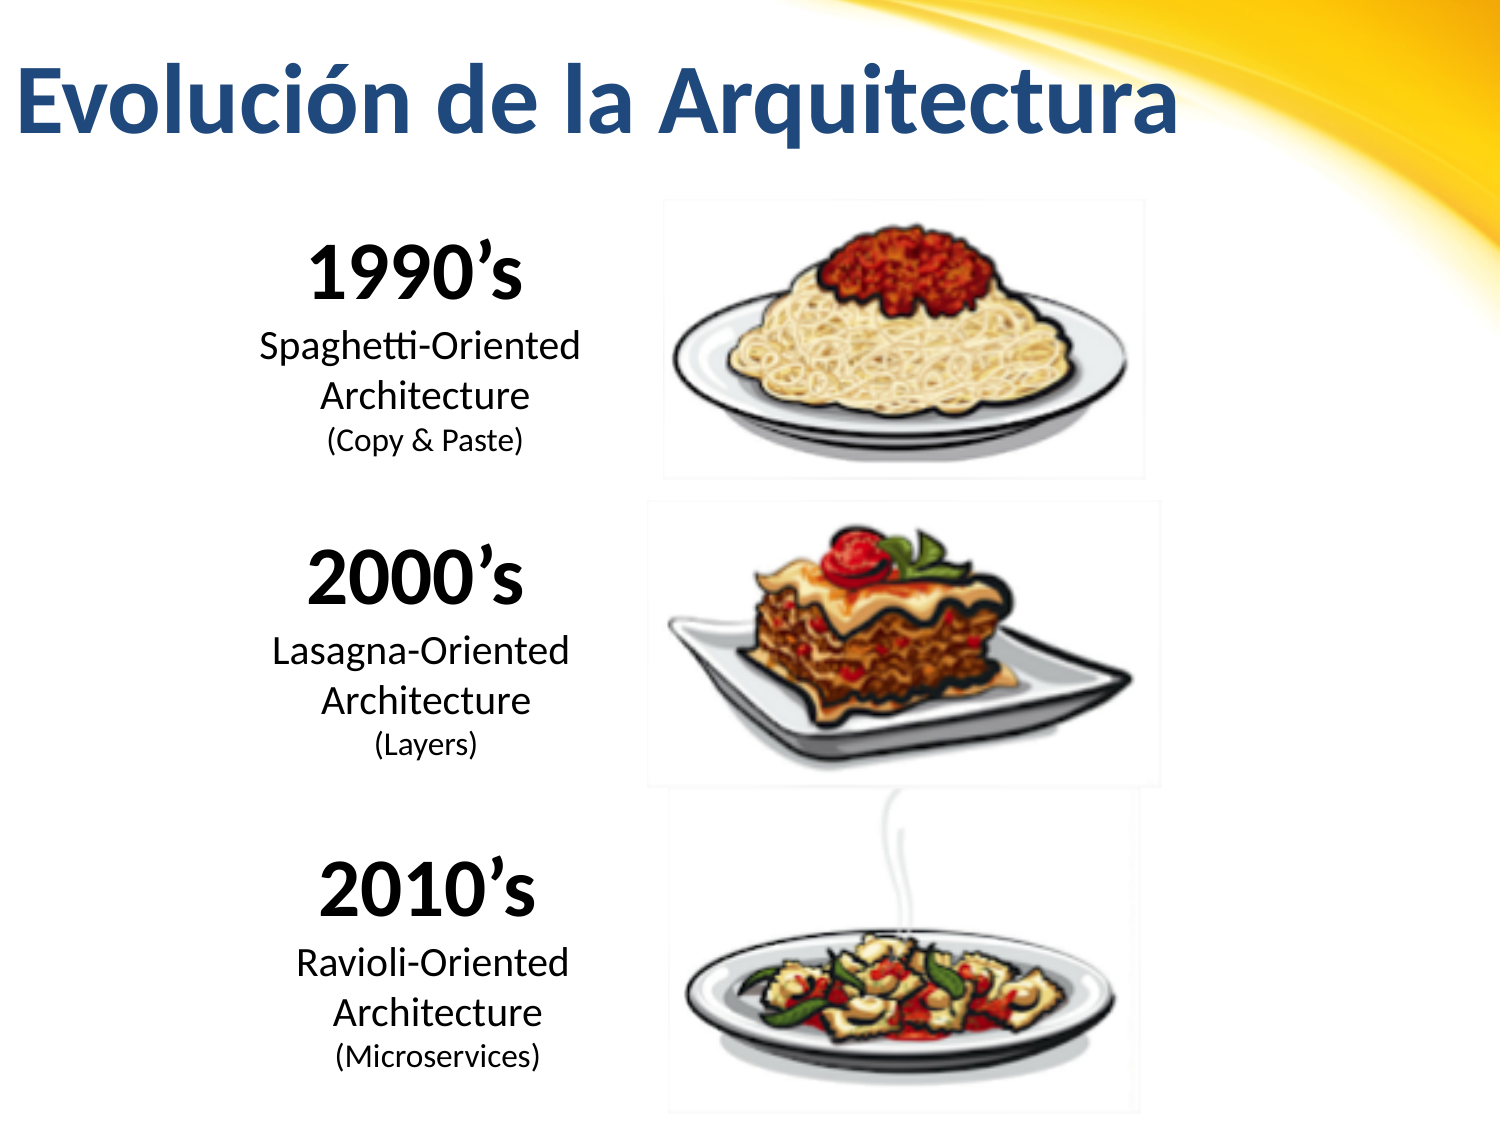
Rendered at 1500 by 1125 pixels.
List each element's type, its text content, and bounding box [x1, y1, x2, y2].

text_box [279, 788, 1141, 1114]
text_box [255, 500, 1162, 788]
title Evolución de la Arquitectura [0, 0, 1500, 188]
picture [770, 188, 1500, 348]
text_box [241, 199, 1146, 480]
